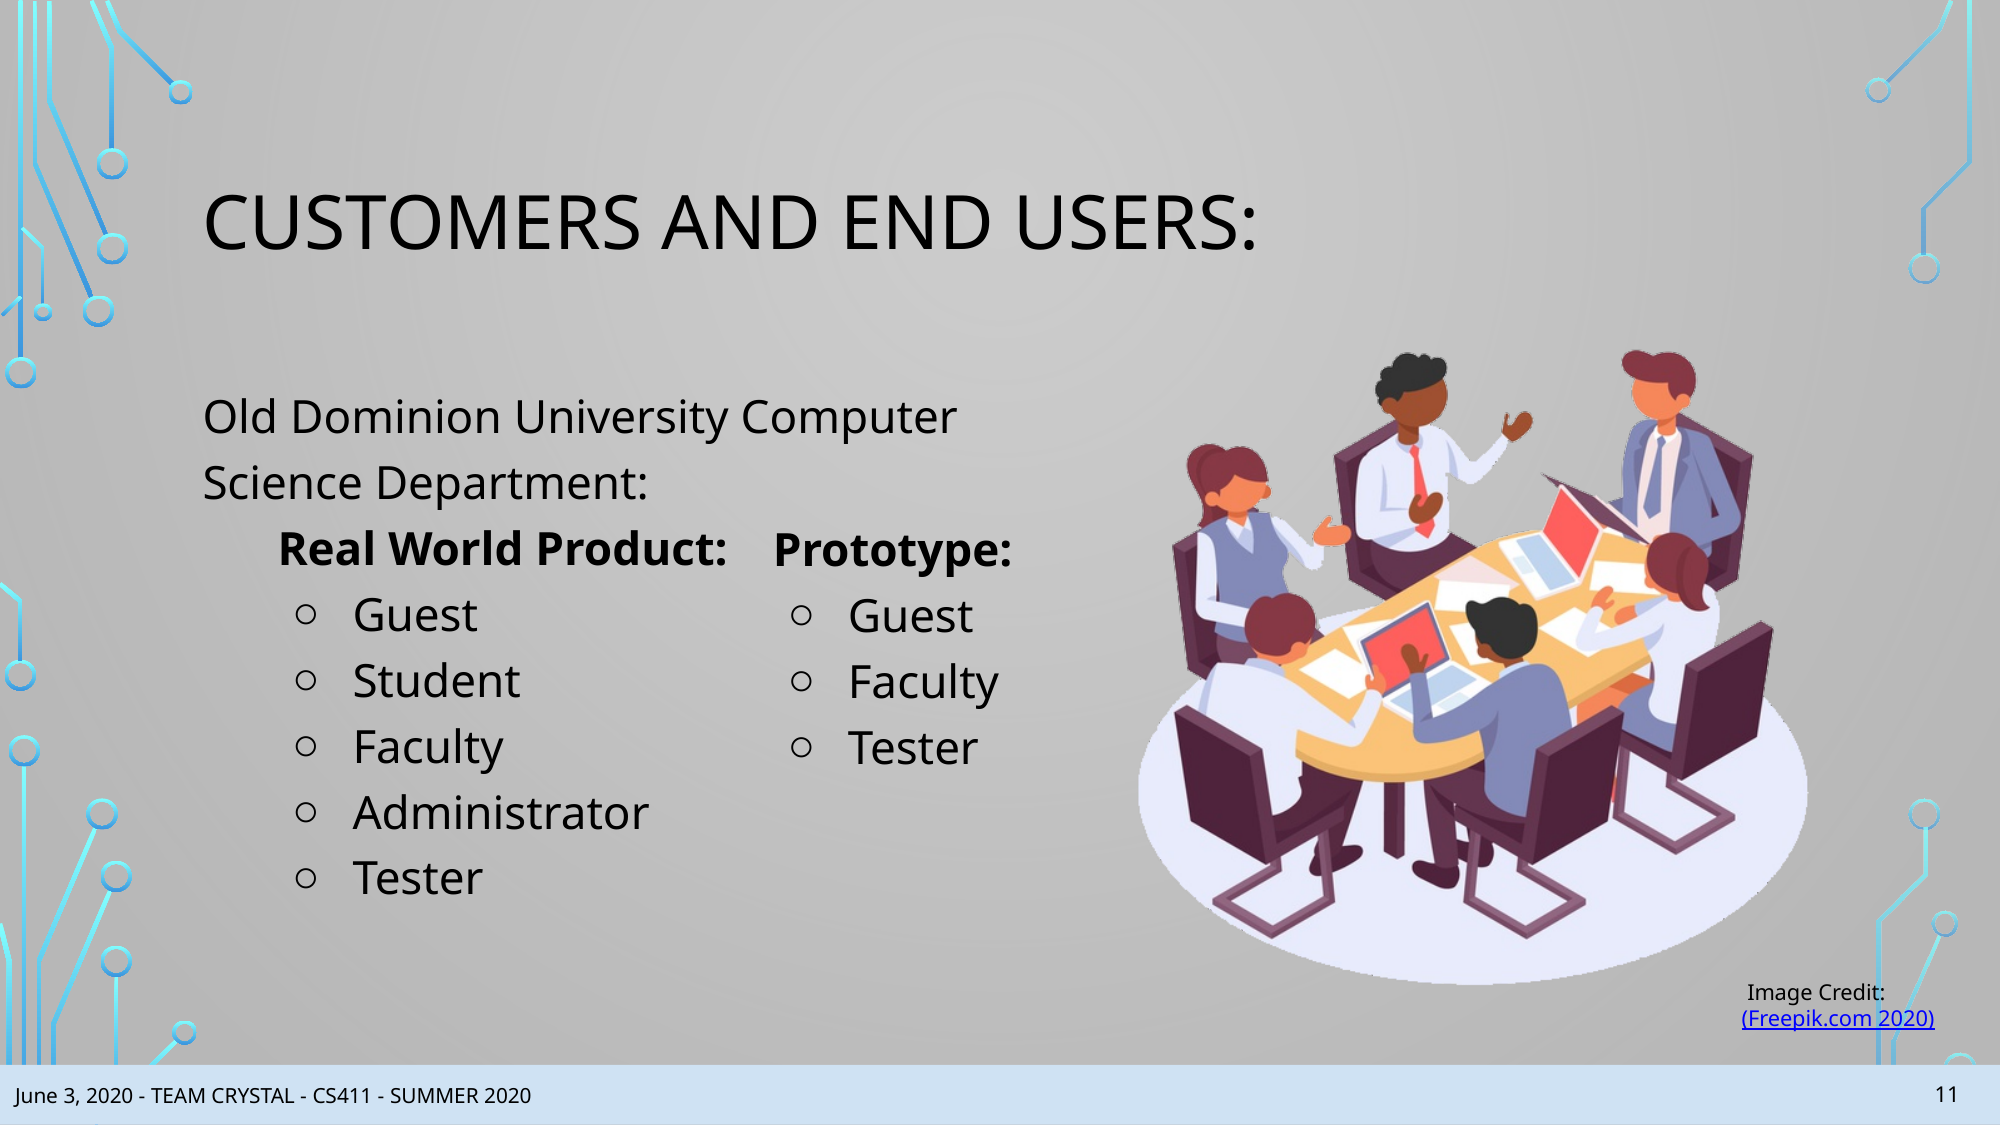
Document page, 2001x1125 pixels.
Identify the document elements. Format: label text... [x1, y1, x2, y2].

list Old Dominion University Computer Science Department: Real World Product: Guest Student Faculty Administrator Tester [187, 368, 1076, 1030]
text_box Prototype: Guest Faculty Tester [682, 487, 1076, 796]
picture [1081, 290, 1865, 1075]
text_box Image Credit: (Freepik.com 2020) [1868, 963, 1992, 1053]
title CUSTOMERS AND END USERS: [187, 103, 1813, 347]
slide_number ‹#› [1848, 1065, 1975, 1125]
